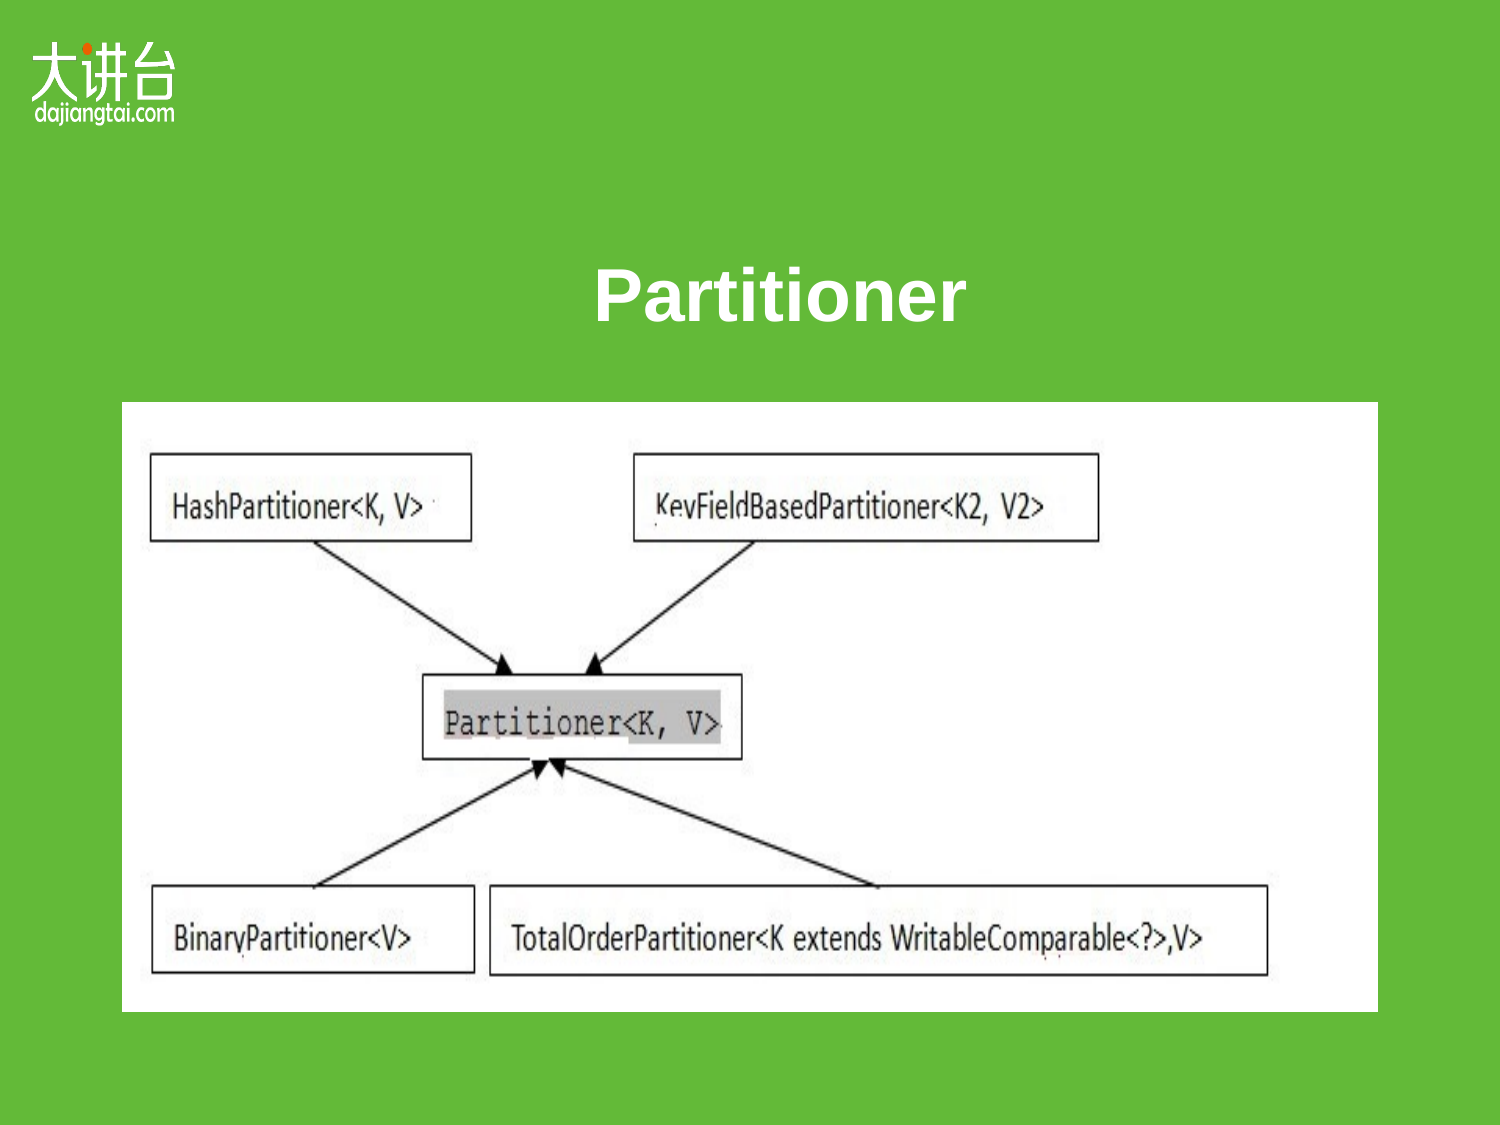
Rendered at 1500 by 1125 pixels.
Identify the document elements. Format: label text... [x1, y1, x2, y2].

picture [32, 42, 176, 126]
picture [122, 402, 1378, 1012]
text_box Partitioner [84, 239, 1478, 345]
